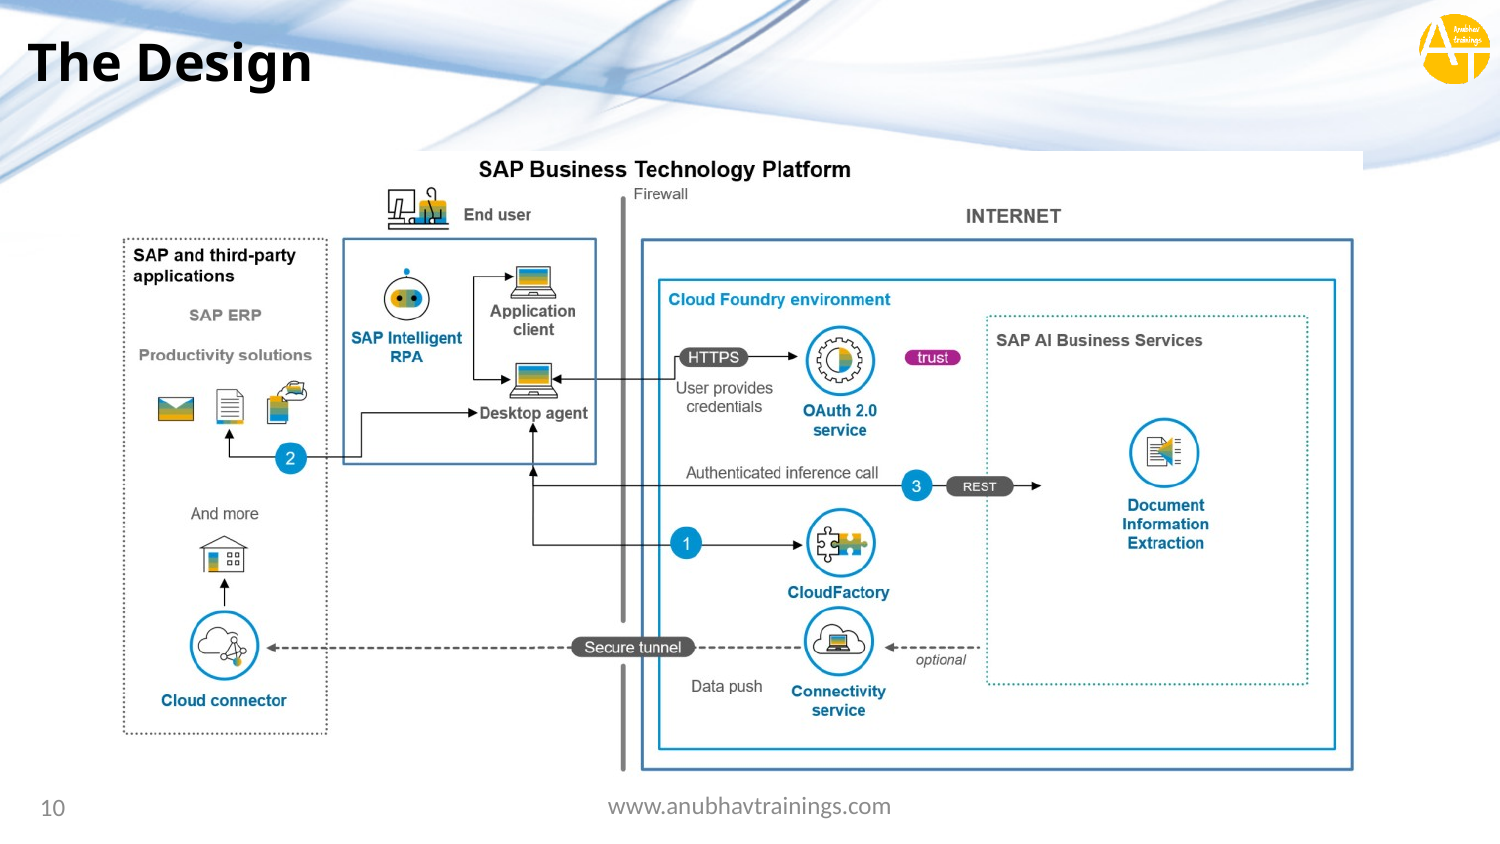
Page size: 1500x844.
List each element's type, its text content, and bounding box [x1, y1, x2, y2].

picture [0, 0, 1500, 844]
footer www.anubhavtrainings.com [512, 786, 988, 827]
slide_number 10 [24, 784, 100, 830]
title The Design [12, 21, 1363, 110]
